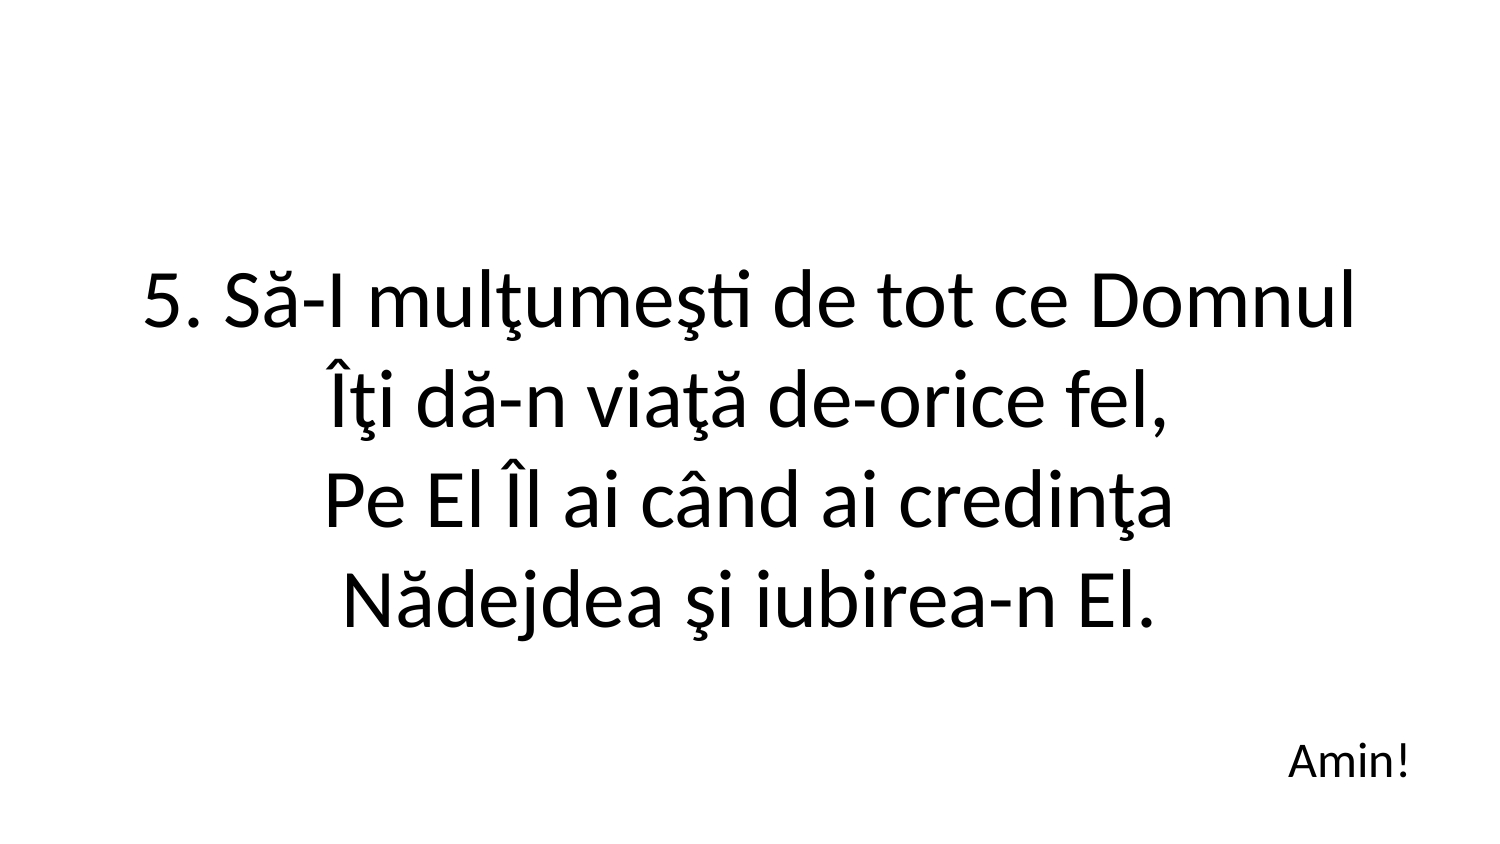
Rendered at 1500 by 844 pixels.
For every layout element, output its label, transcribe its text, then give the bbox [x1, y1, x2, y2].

text_box Amin! [1273, 674, 1427, 795]
text_box 5. Să-I mulţumeşti de tot ce Domnul Îţi dă-n viaţă de-orice fel, Pe El Îl ai când ai credinţa Nădejdea şi iubirea-n El. [126, 192, 1374, 652]
